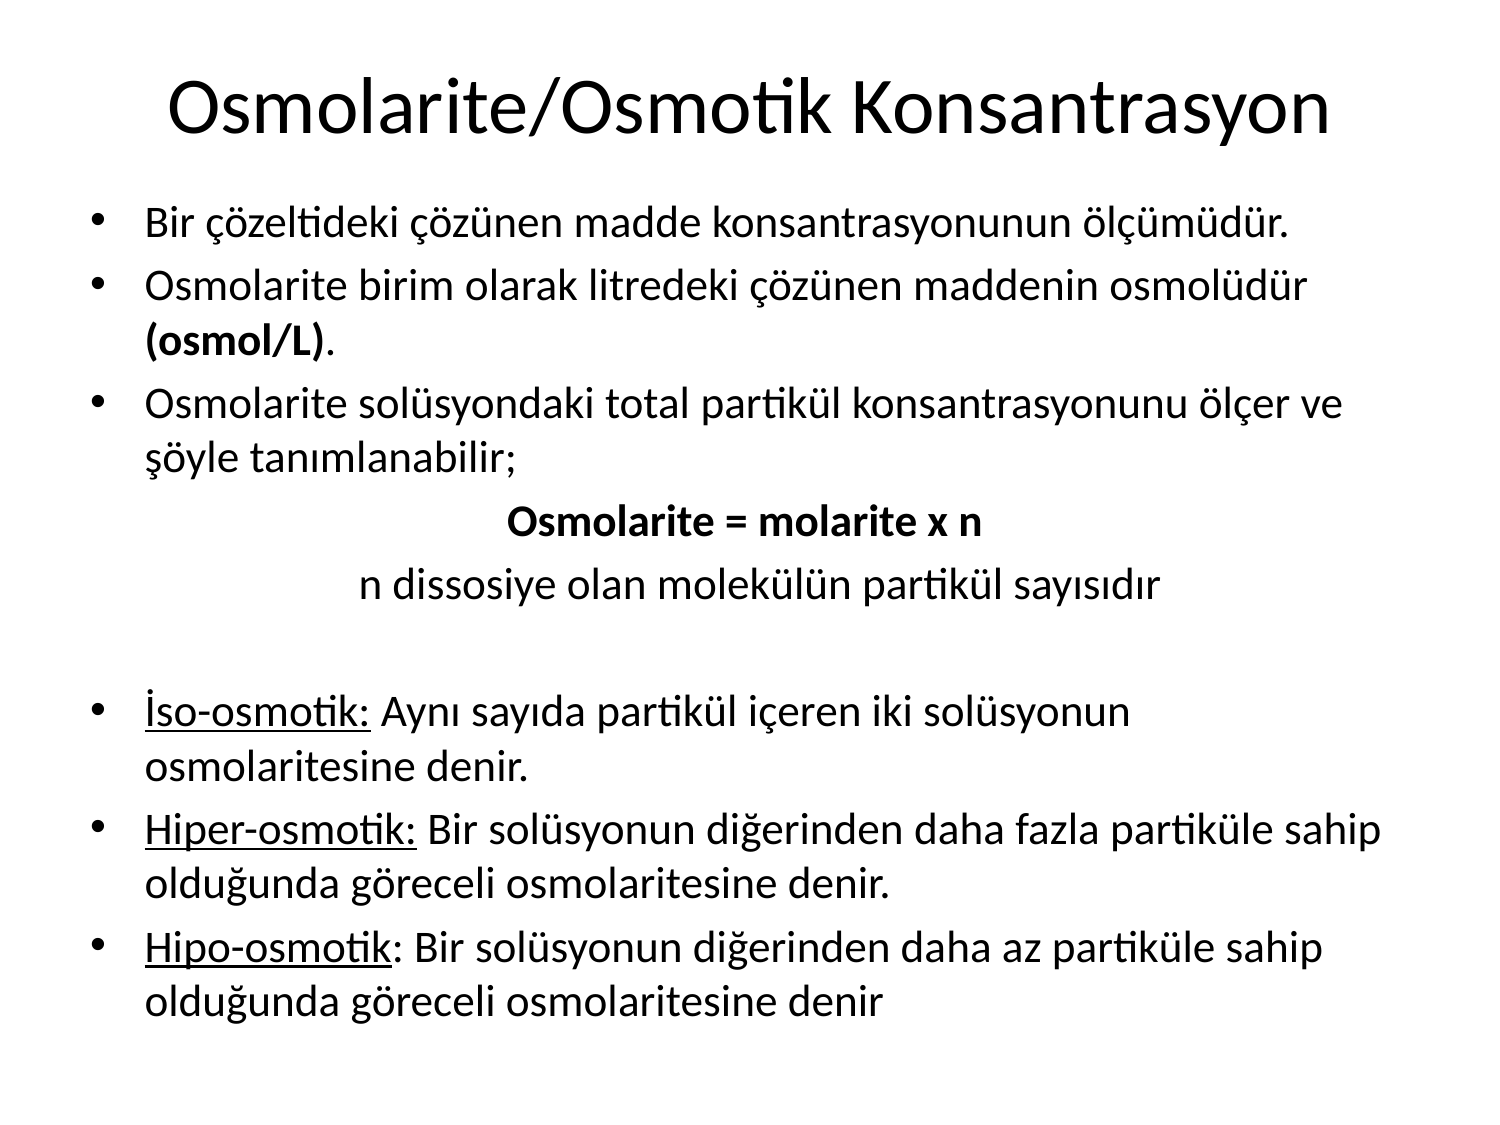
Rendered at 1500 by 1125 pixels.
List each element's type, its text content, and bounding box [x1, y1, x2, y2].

list Bir çözeltideki çözünen madde konsantrasyonunun ölçümüdür. Osmolarite birim olarak litredeki çözünen maddenin osmolüdür (osmol/L). Osmolarite solüsyondaki total partikül konsantrasyonunu ölçer ve şöyle tanımlanabilir; Osmolarite = molarite x n n dissosiye olan molekülün partikül sayısıdır İso-osmotik: Aynı sayıda partikül içeren iki solüsyonun osmolaritesine denir. Hiper-osmotik: Bir solüsyonun diğerinden daha fazla partiküle sahip olduğunda göreceli osmolaritesine denir. Hipo-osmotik: Bir solüsyonun diğerinden daha az partiküle sahip olduğunda göreceli osmolaritesine denir [75, 184, 1425, 1035]
title Osmolarite/Osmotik Konsantrasyon [75, 7, 1425, 184]
